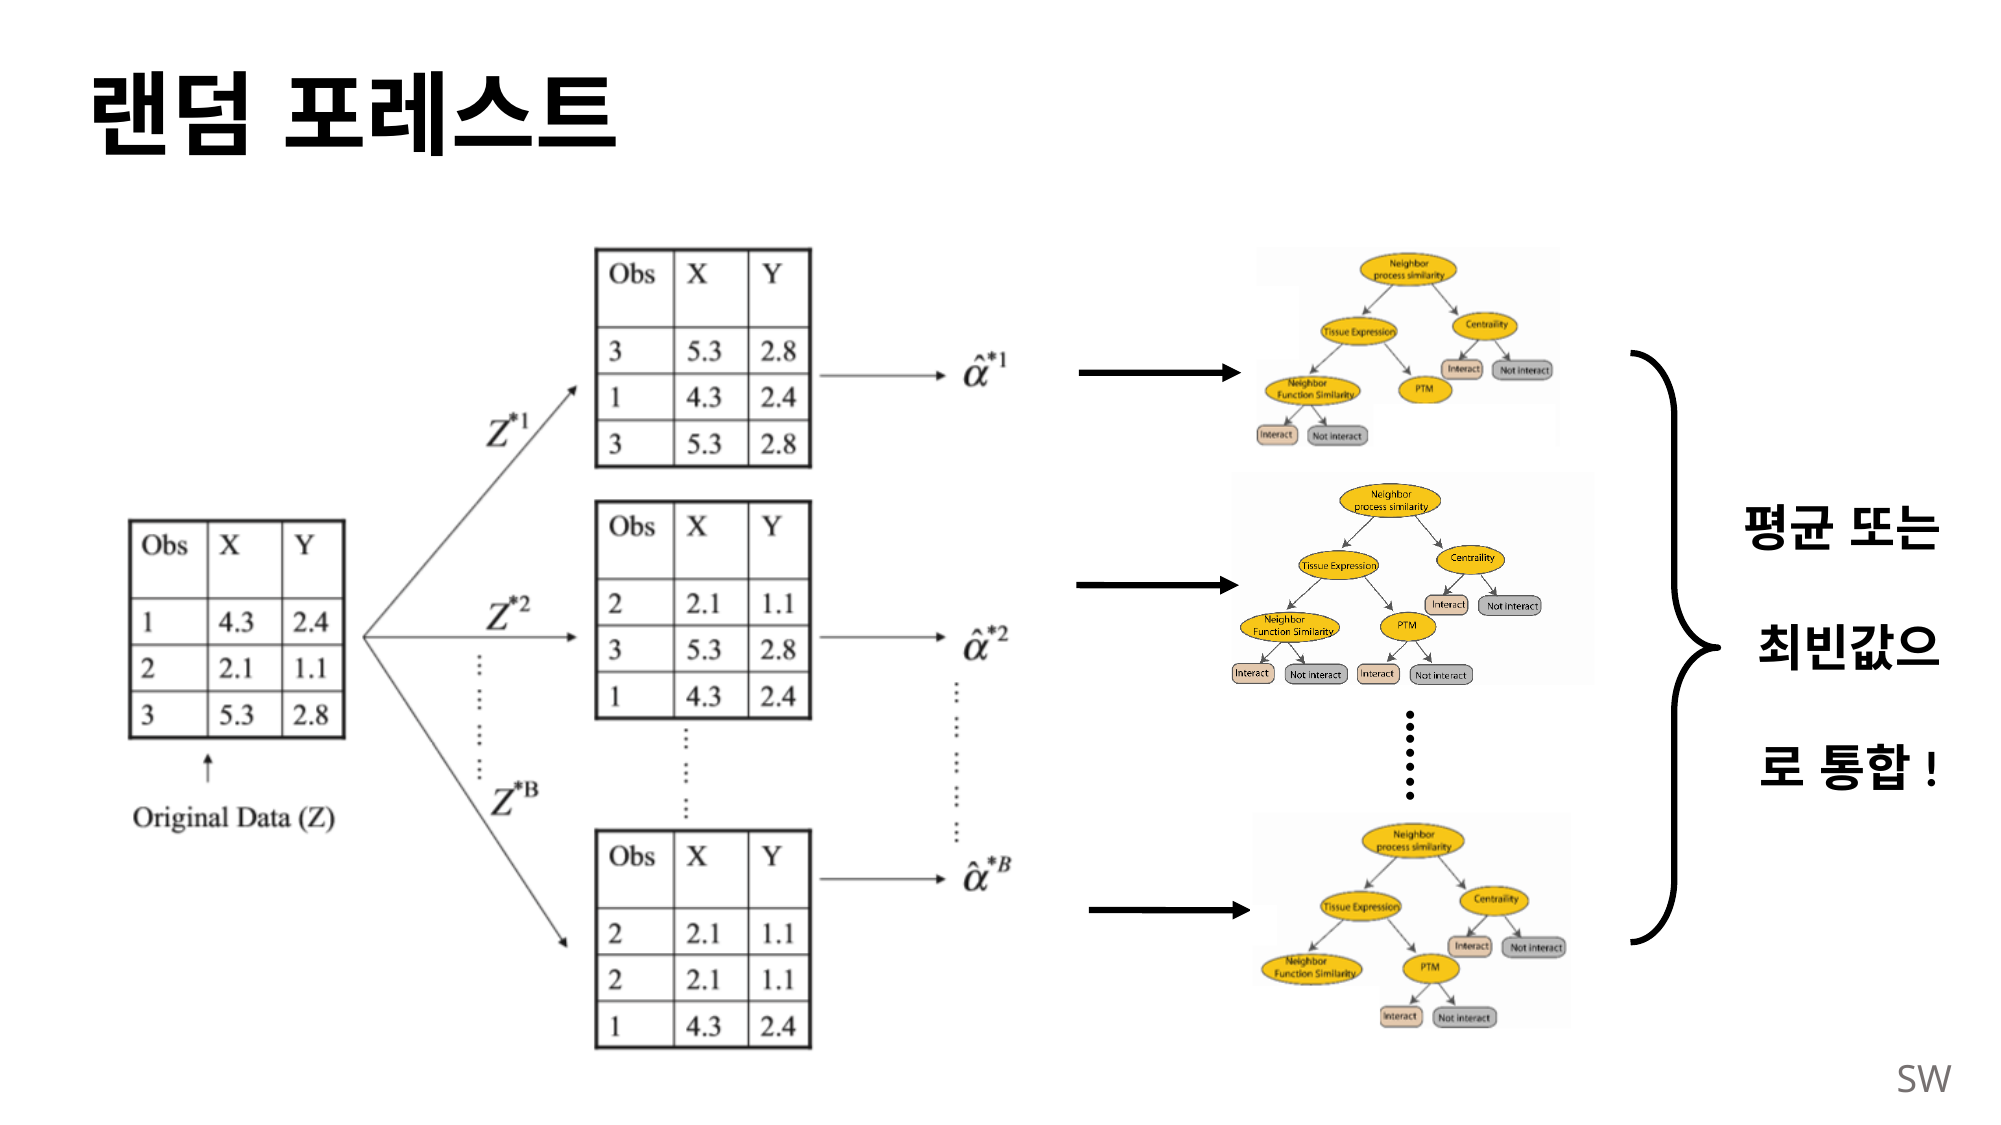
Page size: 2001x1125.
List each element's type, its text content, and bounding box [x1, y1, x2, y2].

picture [107, 227, 1030, 1068]
picture [1250, 806, 1571, 1032]
title 랜덤 포레스트 [72, 10, 1798, 228]
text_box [1630, 352, 1981, 943]
picture [1253, 247, 1560, 449]
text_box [1076, 372, 1595, 911]
